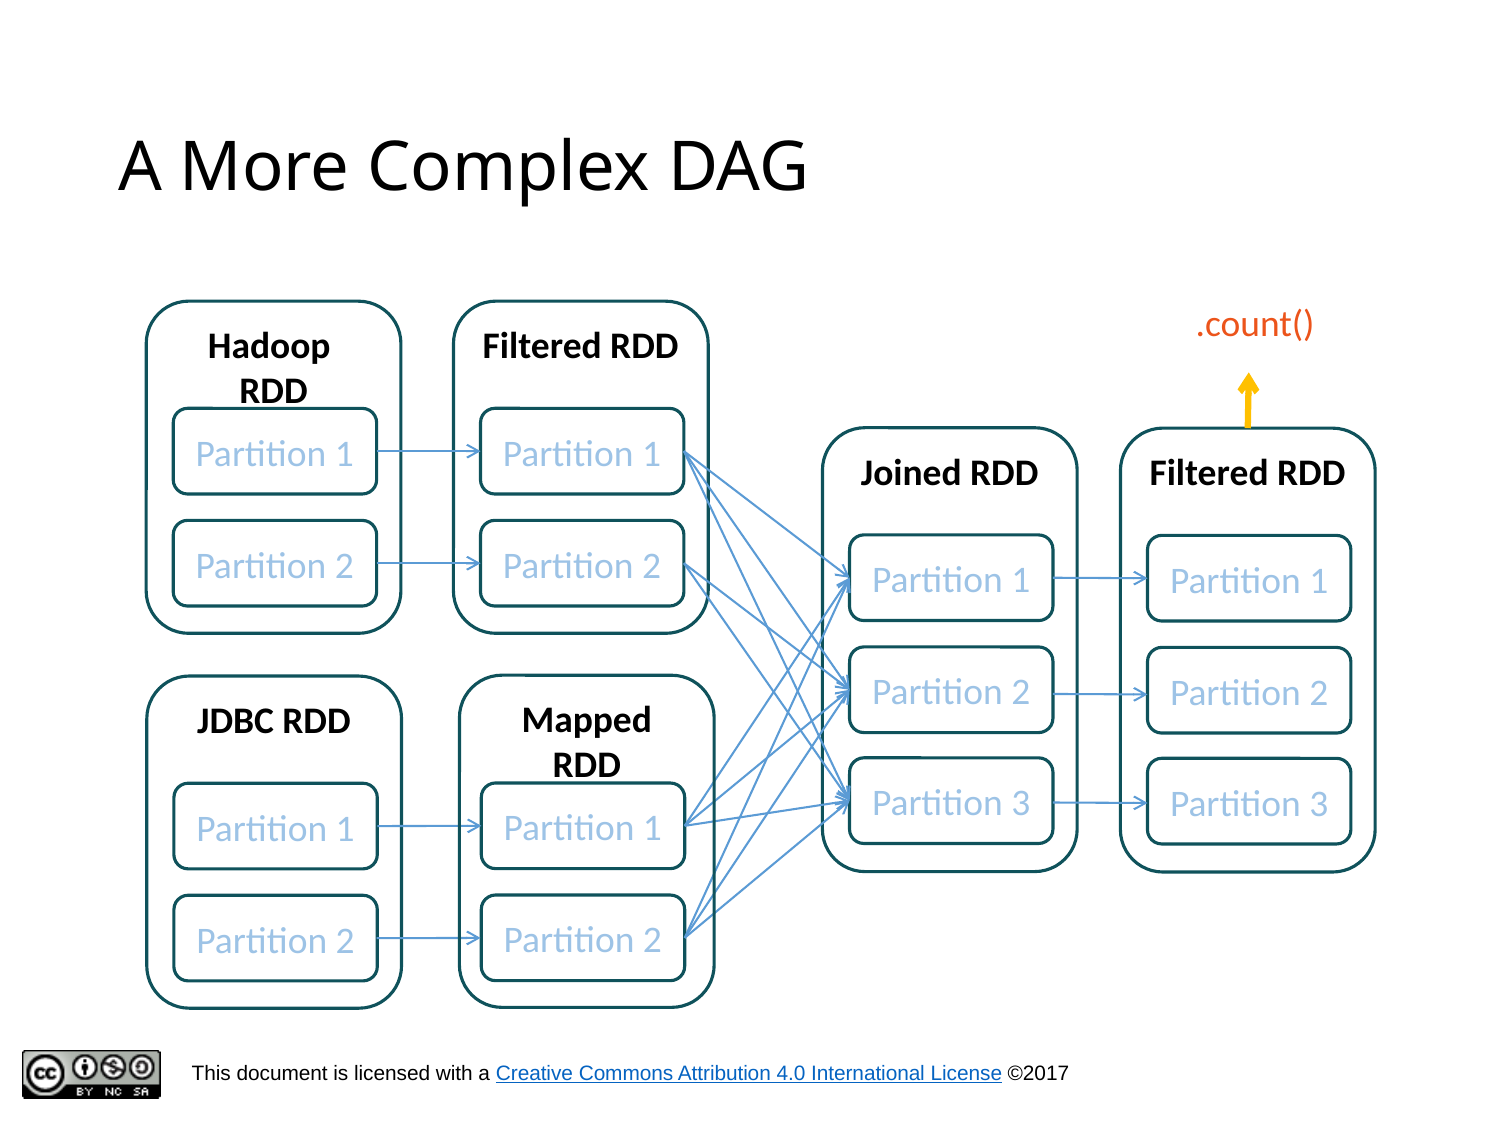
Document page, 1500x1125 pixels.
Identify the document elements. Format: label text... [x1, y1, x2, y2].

text_box Partition 1 [173, 782, 378, 870]
picture [22, 1050, 161, 1099]
text_box Partition 2 [172, 519, 378, 607]
text_box Partition 3 [850, 757, 1054, 845]
text_box Partition 1 [850, 534, 1054, 622]
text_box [684, 800, 850, 826]
text_box Joined RDD [850, 696, 1078, 801]
text_box Filtered RDD [1119, 427, 1376, 873]
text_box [684, 826, 850, 938]
text_box Partition 1 [1146, 534, 1352, 622]
text_box Partition 2 [850, 646, 1054, 734]
text_box JDBC RDD [146, 675, 403, 1009]
text_box Mapped RDD [458, 674, 715, 1008]
title A More Complex DAG [102, 59, 1398, 278]
text_box Partition 2 [479, 519, 683, 607]
text_box Hadoop RDD [145, 300, 402, 634]
text_box Filtered RDD [452, 564, 683, 634]
text_box Joined RDD [850, 804, 1078, 873]
text_box Partition 3 [1146, 757, 1352, 845]
text_box Filtered RDD [452, 300, 709, 451]
text_box Partition 2 [173, 894, 378, 982]
text_box .count() [1180, 291, 1330, 352]
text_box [684, 577, 850, 689]
text_box Joined RDD [850, 579, 1078, 693]
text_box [683, 451, 850, 801]
text_box Partition 2 [1146, 646, 1352, 734]
text_box Partition 1 [172, 407, 378, 495]
text_box Joined RDD [826, 427, 1078, 576]
text_box Partition 1 [479, 407, 685, 495]
text_box Filtered RDD [452, 452, 683, 562]
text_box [684, 689, 850, 800]
